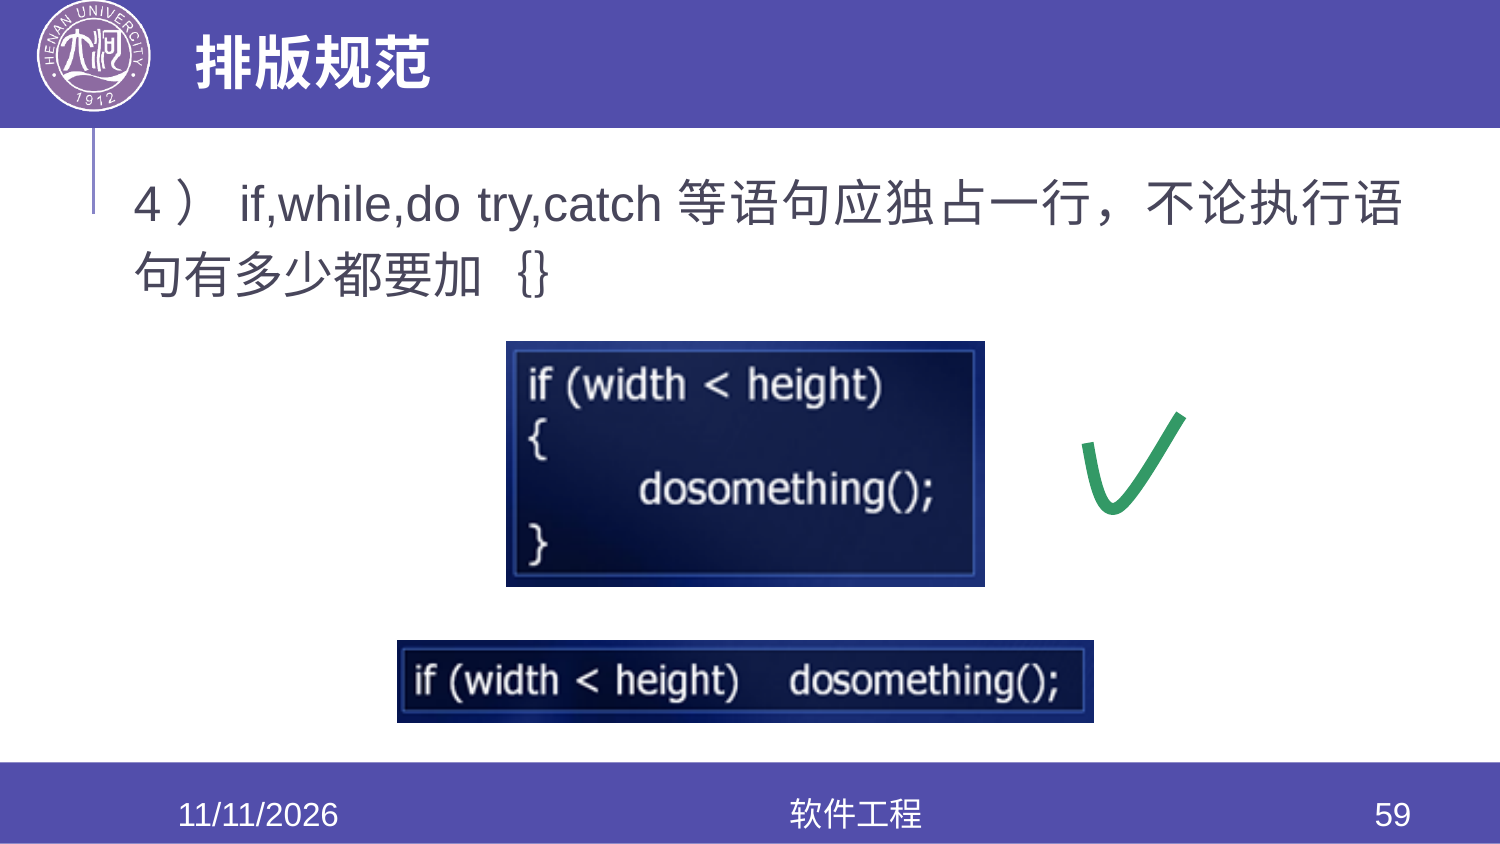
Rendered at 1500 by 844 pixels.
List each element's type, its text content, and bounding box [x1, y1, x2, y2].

picture [397, 640, 1095, 723]
title 排版规范 [179, 0, 1454, 136]
footer 软件工程 [391, 796, 1322, 830]
text_box [1087, 414, 1182, 509]
list 4）if,while,do try,catch等语句应独占一行，不论执行语句有多少都要加｛｝ [126, 151, 1411, 777]
slide_number 59 [1333, 796, 1454, 830]
picture [506, 341, 985, 587]
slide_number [126, 796, 391, 830]
